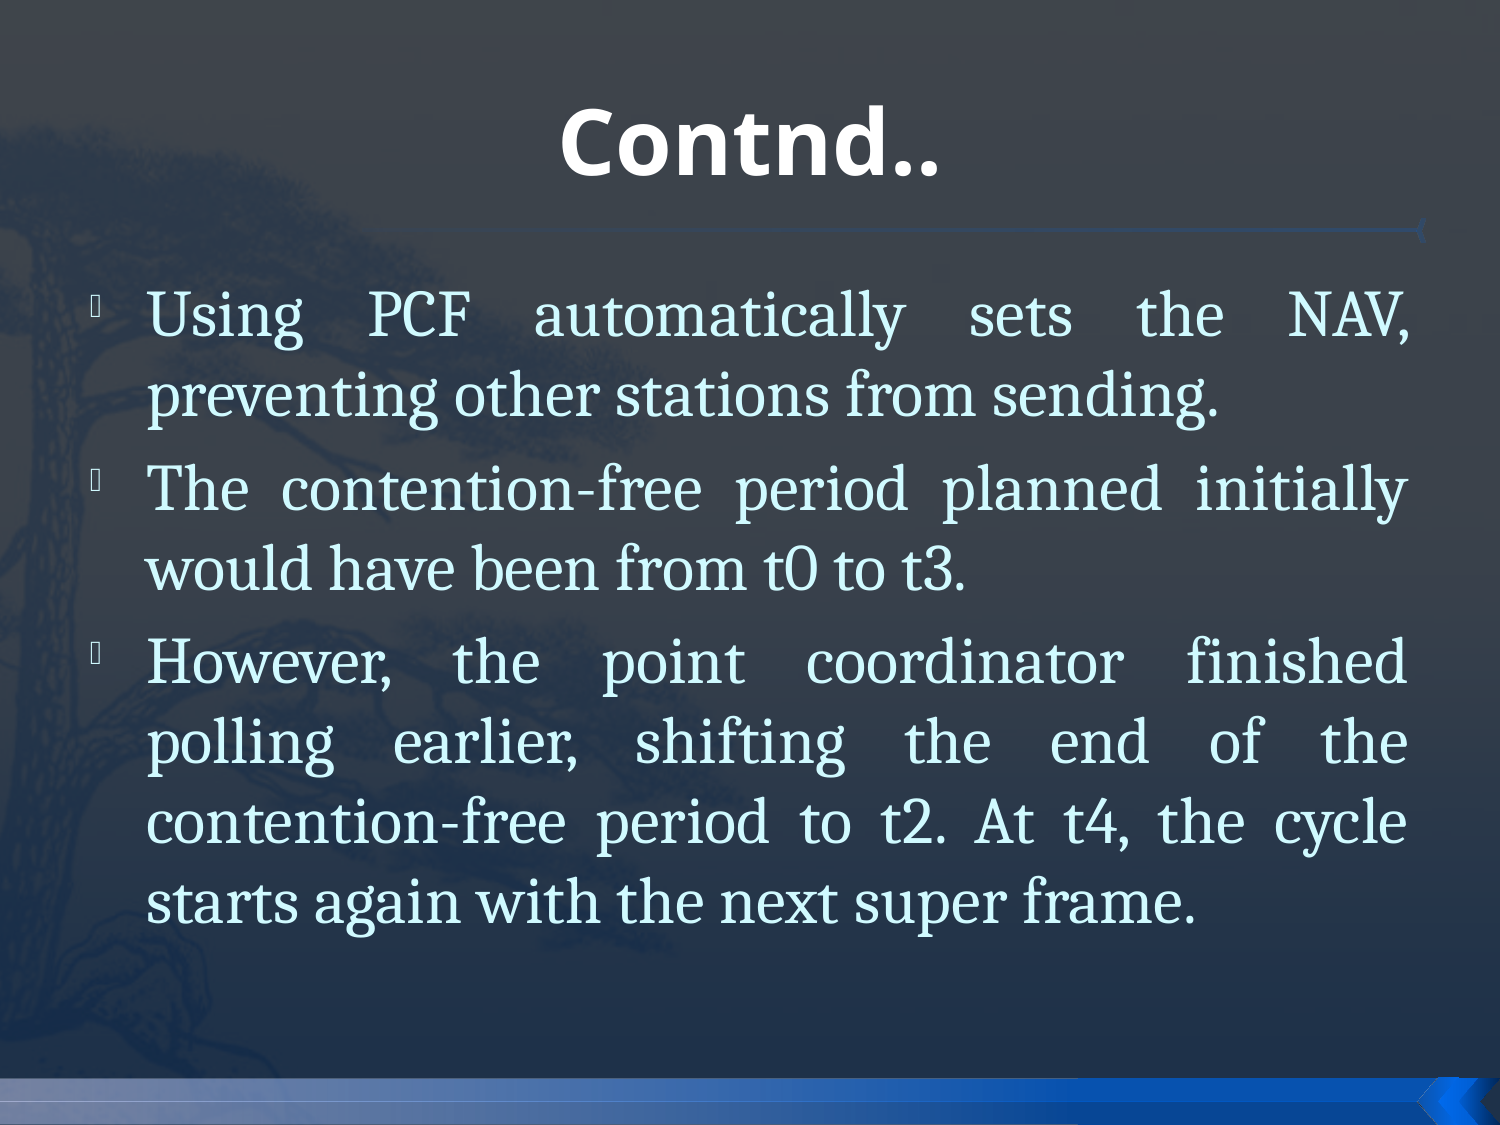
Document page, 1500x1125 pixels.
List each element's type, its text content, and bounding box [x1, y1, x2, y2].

list Using PCF automatically sets the NAV, preventing other stations from sending. The contention-free period planned initially would have been from t0 to t3. However, the point coordinator finished polling earlier, shifting the end of the contention-free period to t2. At t4, the cycle starts again with the next super frame. [75, 262, 1425, 1005]
title Contnd.. [75, 45, 1425, 233]
